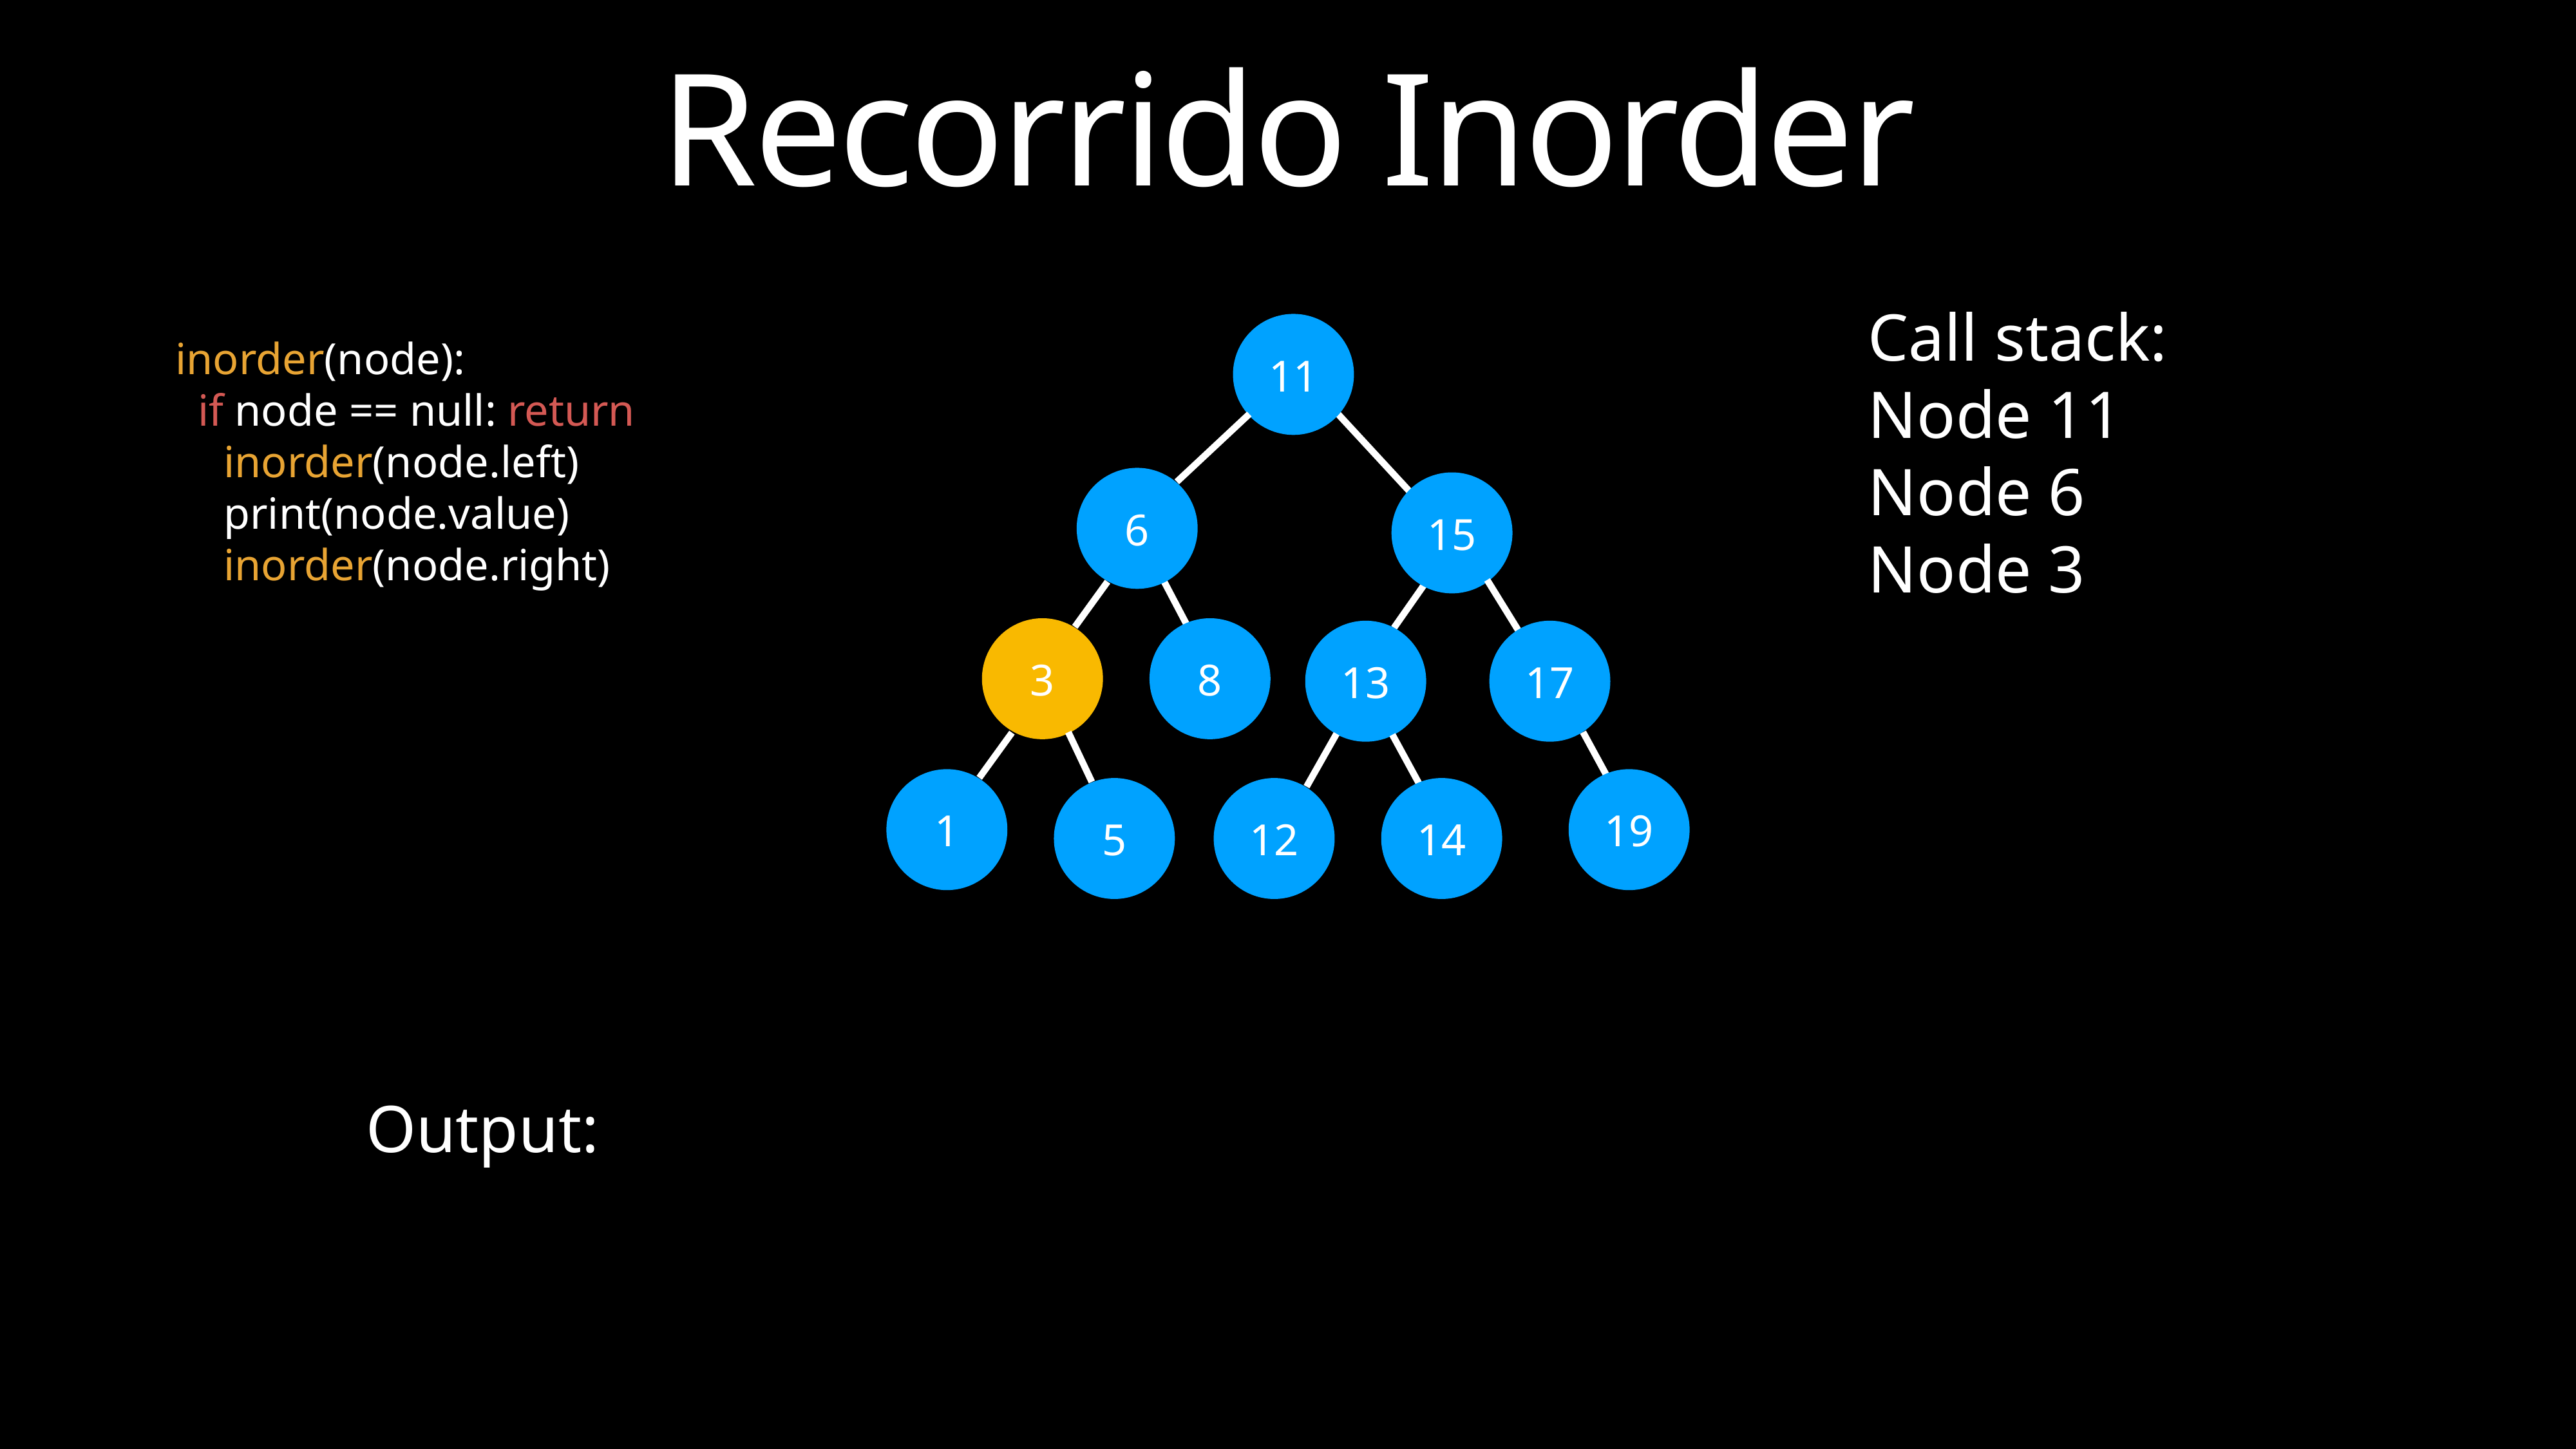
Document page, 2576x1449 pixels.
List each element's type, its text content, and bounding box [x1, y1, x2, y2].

text_box Recorrido Inorder [511, 36, 2065, 245]
text_box Output: [358, 1080, 2280, 1173]
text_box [886, 314, 1690, 900]
text_box inorder(node): if node == null: return inorder(node.left) print(node.value) inorder(node.right) [167, 324, 886, 597]
text_box Call stack: Node 11 Node 6 Node 3 [1861, 289, 2367, 614]
